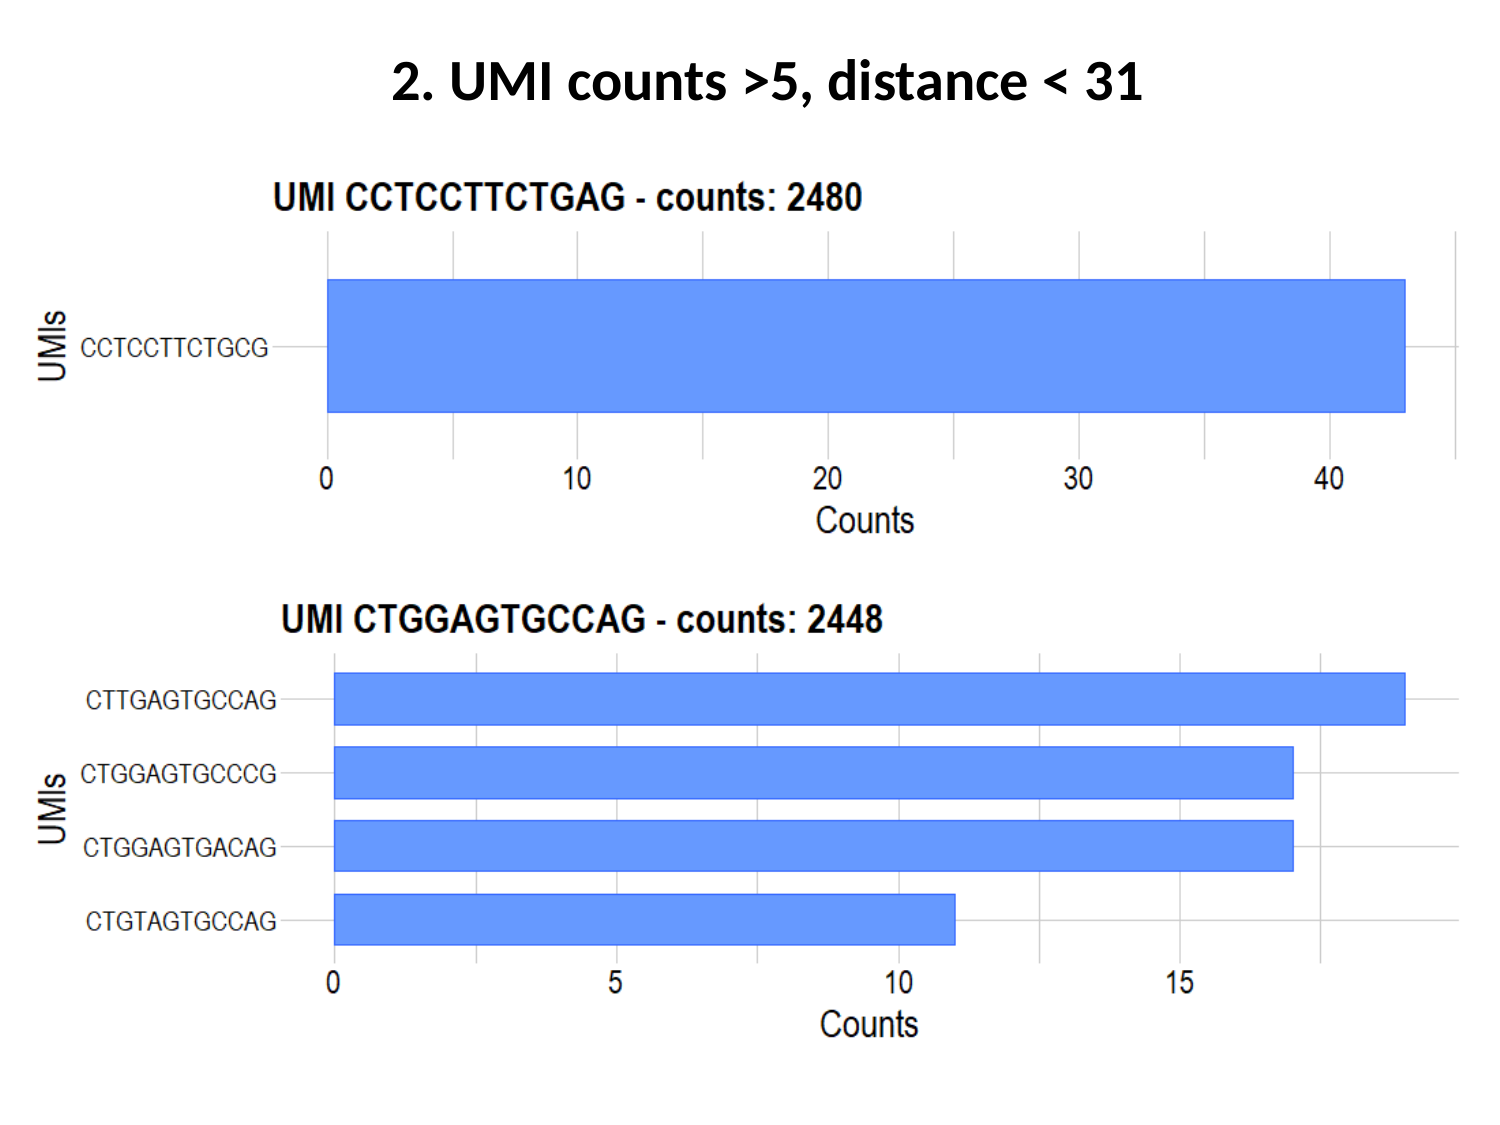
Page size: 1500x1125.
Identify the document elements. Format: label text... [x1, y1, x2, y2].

picture [0, 140, 1500, 1081]
text_box 2. UMI counts >5, distance < 31 [234, 35, 1301, 120]
